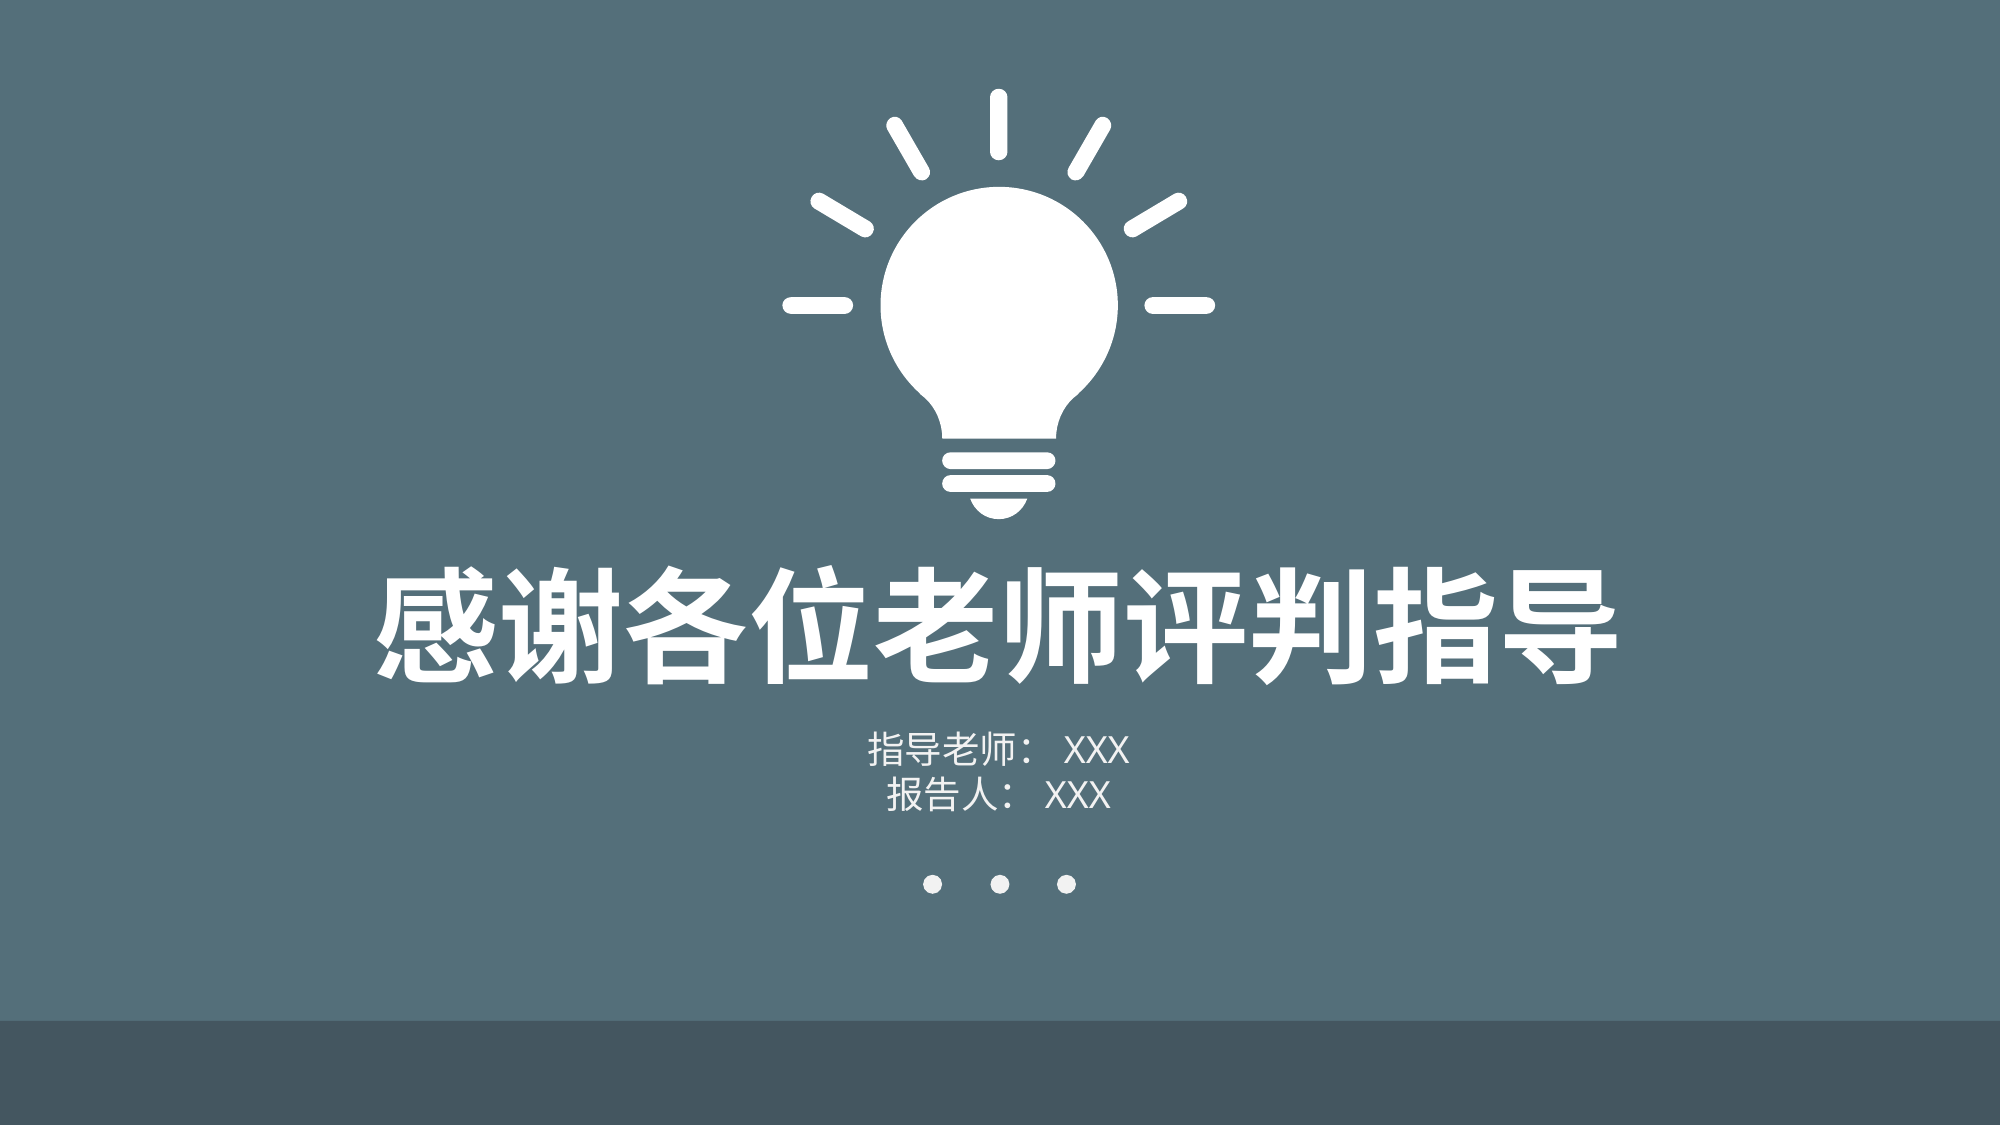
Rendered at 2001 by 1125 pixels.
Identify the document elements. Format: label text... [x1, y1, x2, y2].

text_box [922, 873, 944, 895]
text_box 感谢各位老师评判指导 [358, 541, 1639, 707]
text_box 指导老师：XXX 报告人：XXX [833, 718, 1164, 820]
text_box [0, 1020, 2000, 1125]
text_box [782, 88, 1216, 520]
text_box [1055, 873, 1078, 895]
text_box [989, 873, 1011, 895]
